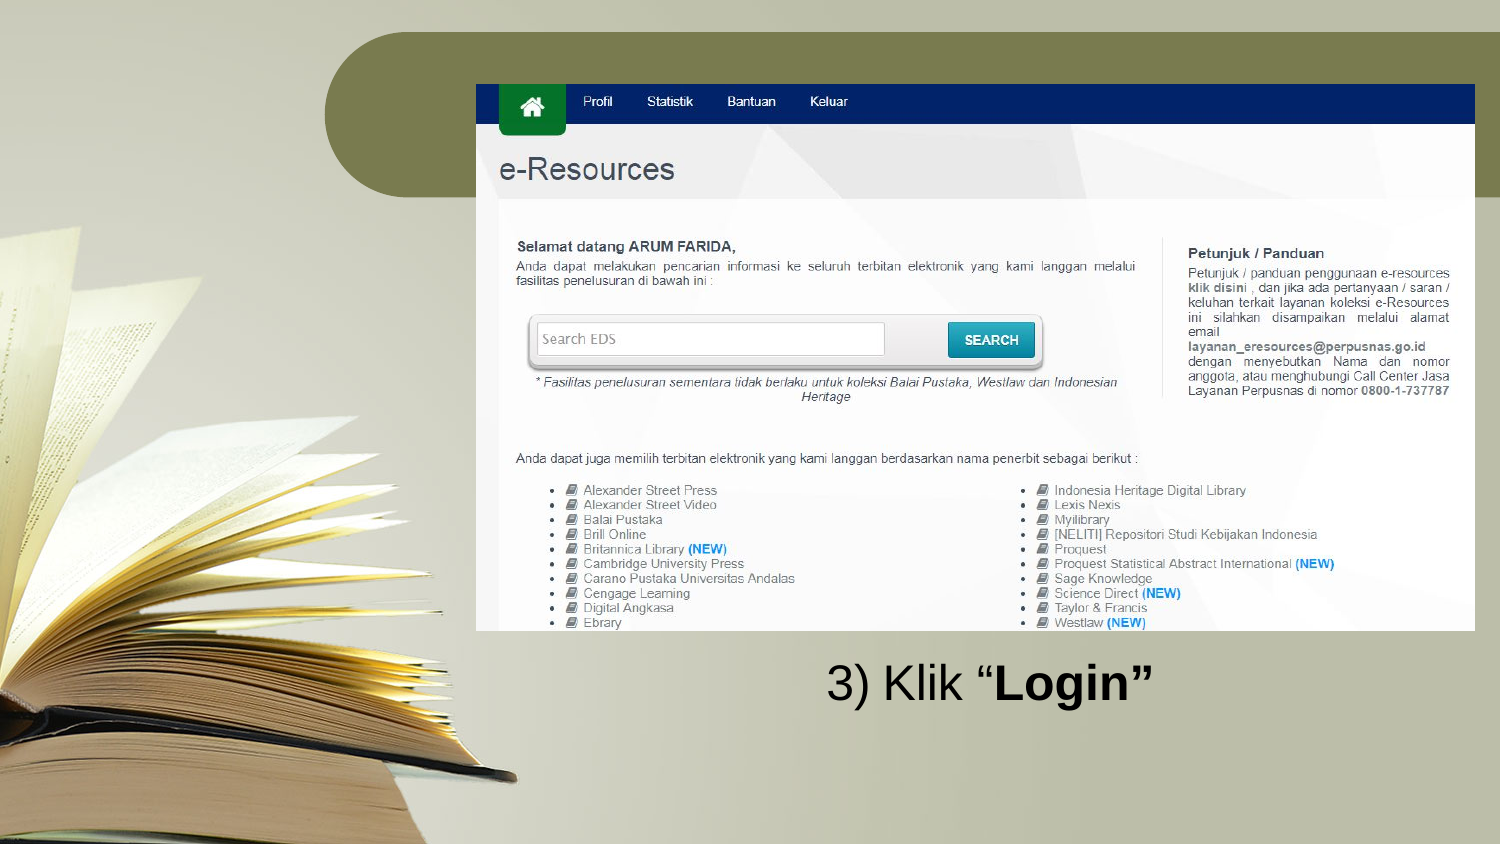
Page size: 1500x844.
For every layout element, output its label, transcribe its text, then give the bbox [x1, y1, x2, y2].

text_box Klik “Login” [811, 642, 1175, 718]
picture [0, 0, 1500, 844]
